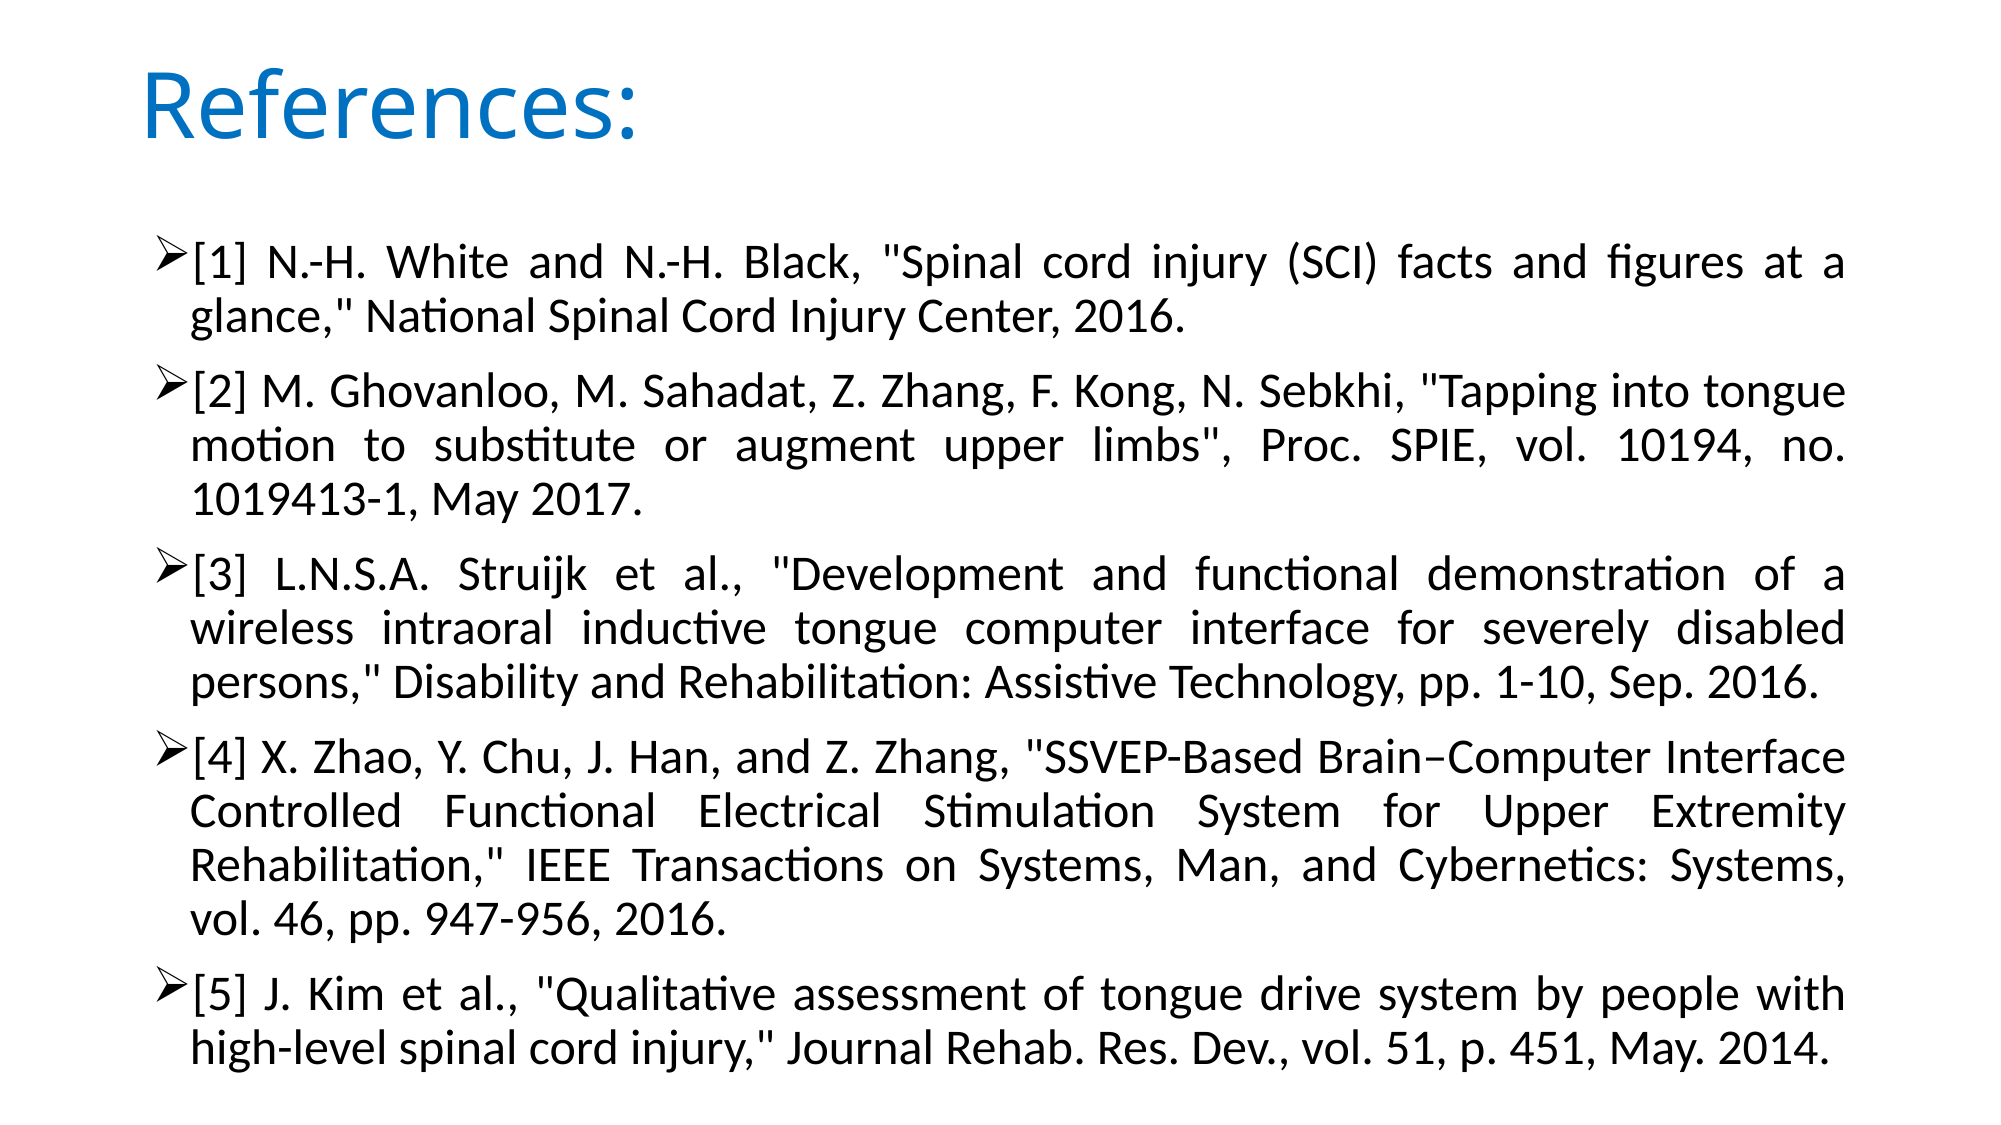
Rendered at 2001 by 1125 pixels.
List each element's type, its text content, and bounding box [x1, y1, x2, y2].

title References: [124, 0, 1850, 218]
list [1] N.-H. White and N.-H. Black, "Spinal cord injury (SCI) facts and figures at a glance," National Spinal Cord Injury Center, 2016. [2] M. Ghovanloo, M. Sahadat, Z. Zhang, F. Kong, N. Sebkhi, "Tapping into tongue motion to substitute or augment upper limbs", Proc. SPIE, vol. 10194, no. 1019413-1, May 2017. [3] L.N.S.A. Struijk et al., "Development and functional demonstration of a wireless intraoral inductive tongue computer interface for severely disabled persons," Disability and Rehabilitation: Assistive Technology, pp. 1-10, Sep. 2016. [4] X. Zhao, Y. Chu, J. Han, and Z. Zhang, "SSVEP-Based Brain–Computer Interface Controlled Functional Electrical Stimulation System for Upper Extremity Rehabilitation," IEEE Transactions on Systems, Man, and Cybernetics: Systems, vol. 46, pp. 947-956, 2016. [5] J. Kim et al., "Qualitative assessment of tongue drive system by people with high-level spinal cord injury," Journal Rehab. Res. Dev., vol. 51, p. 451, May. 2014. [137, 228, 1863, 1125]
